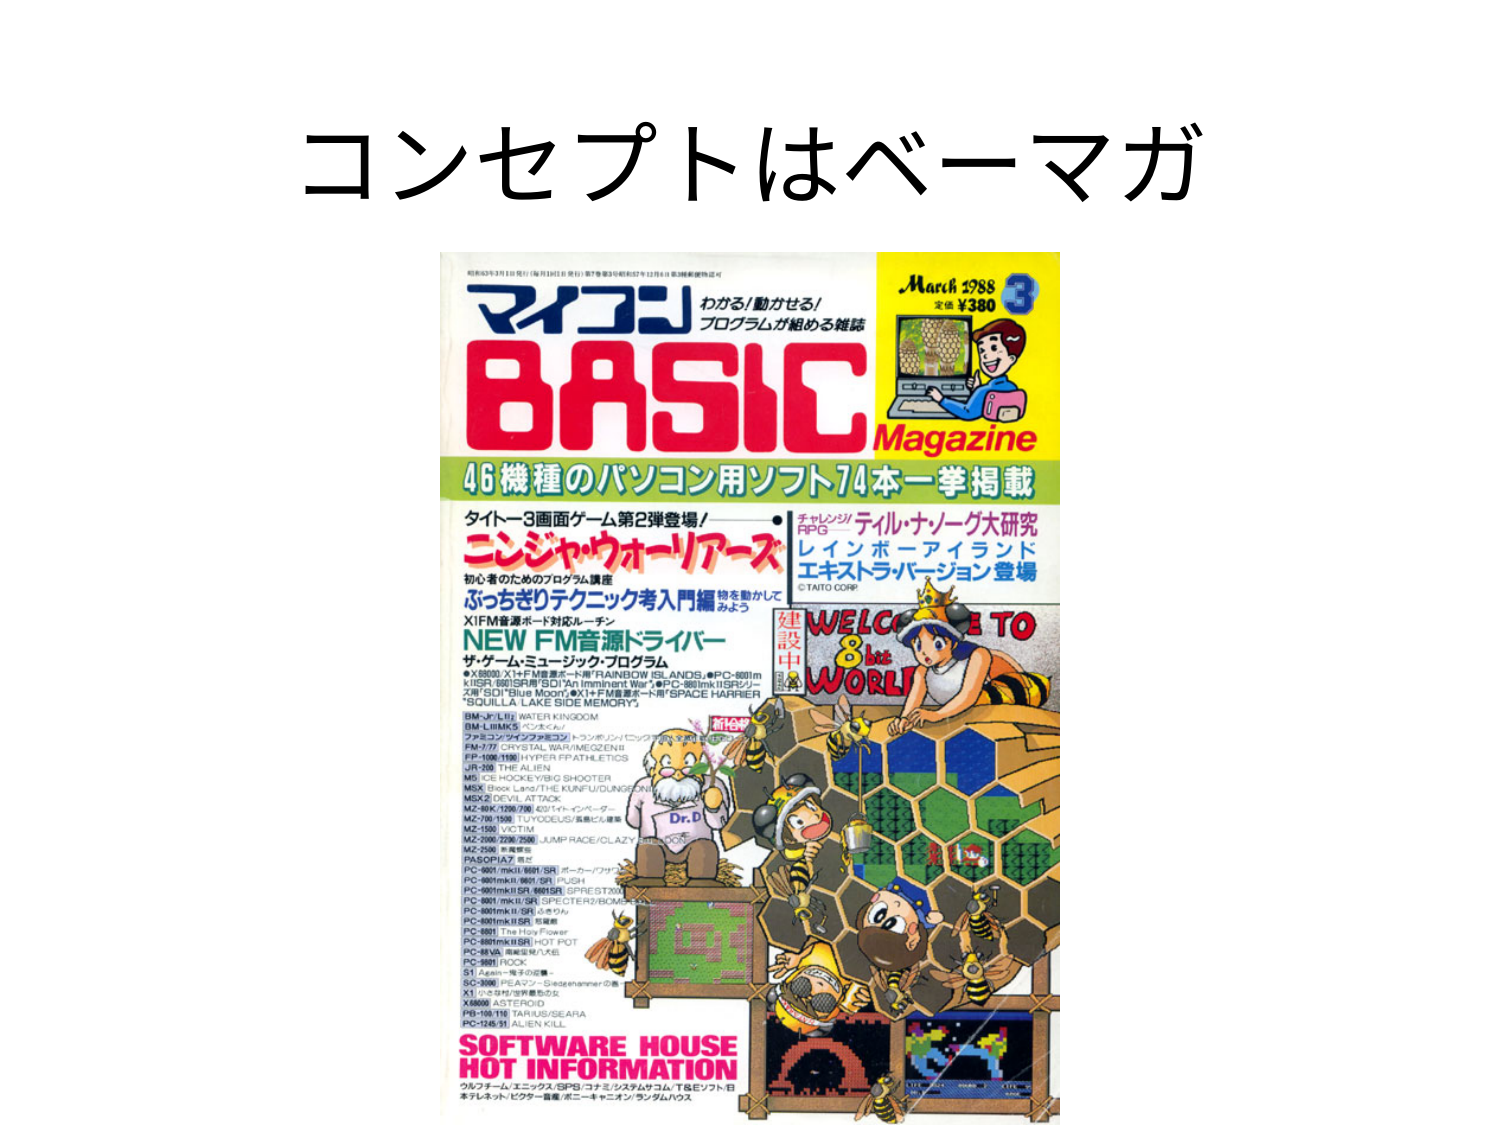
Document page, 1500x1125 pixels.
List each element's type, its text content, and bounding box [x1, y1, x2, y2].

title コンセプトはベーマガ [103, 59, 1397, 278]
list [440, 252, 1060, 1125]
